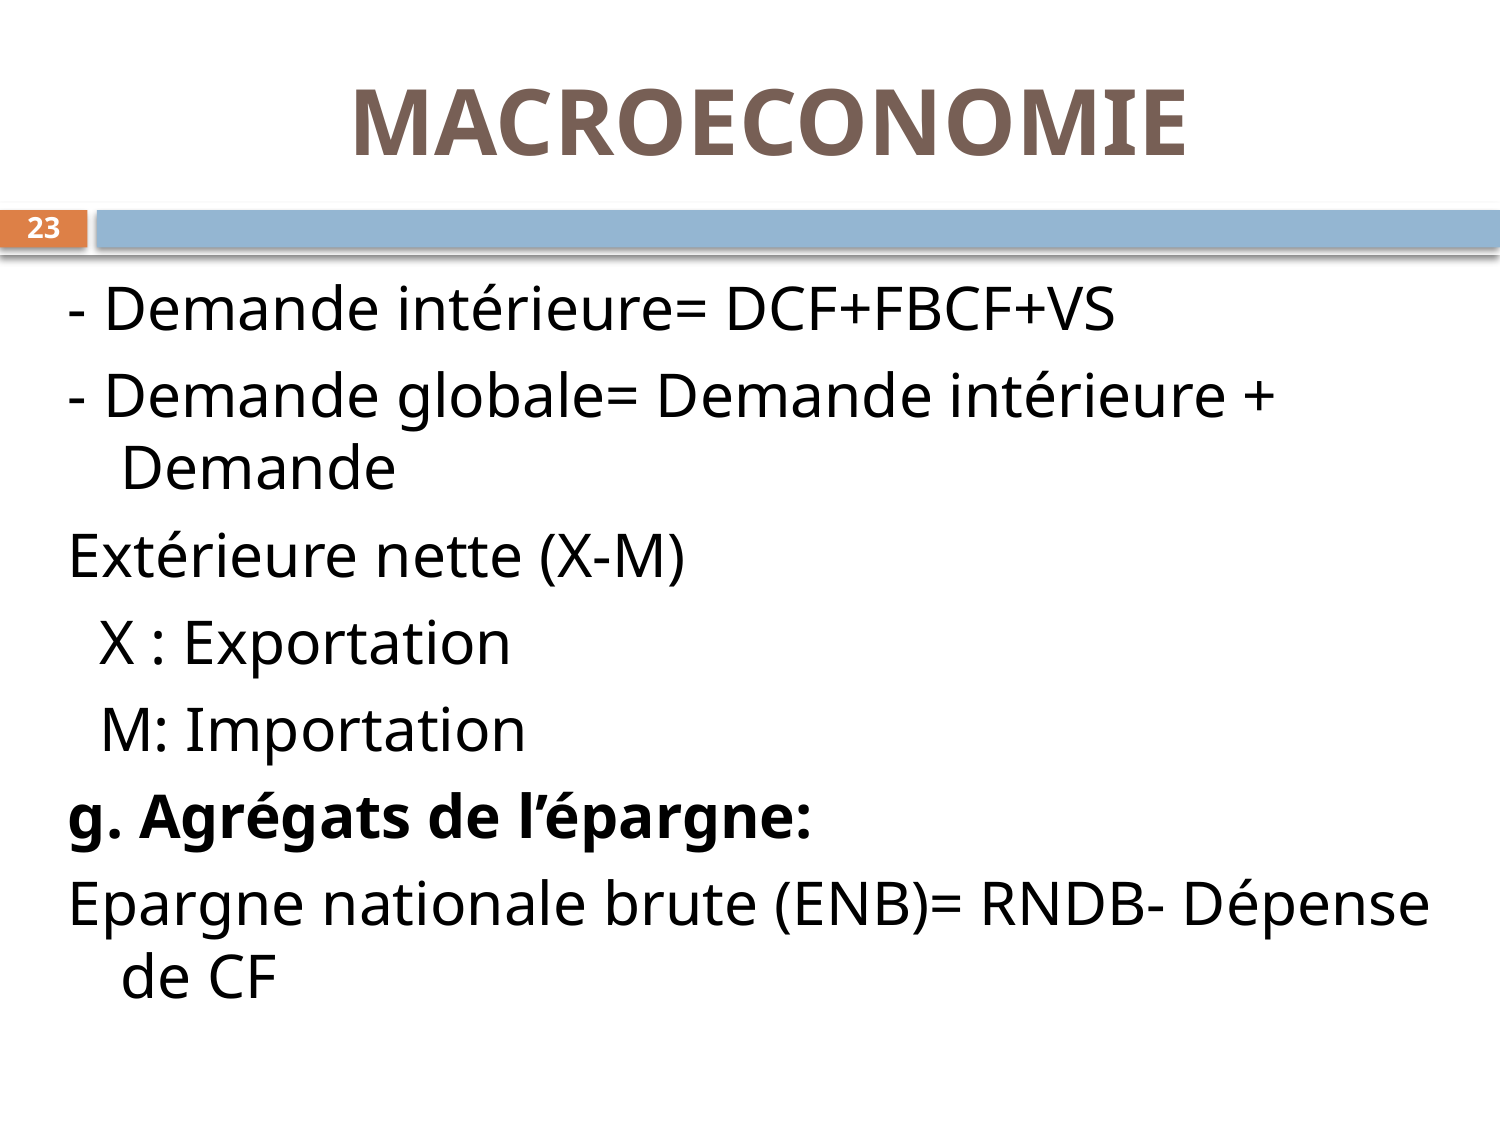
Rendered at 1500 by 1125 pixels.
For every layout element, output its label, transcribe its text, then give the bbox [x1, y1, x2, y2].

slide_number 23 [0, 208, 88, 249]
list - Demande intérieure= DCF+FBCF+VS - Demande globale= Demande intérieure + Demande Extérieure nette (X-M) X : Exportation M: Importation g. Agrégats de l’épargne: Epargne nationale brute (ENB)= RNDB- Dépense de CF [53, 262, 1471, 1071]
title MACROECONOMIE [100, 37, 1438, 200]
